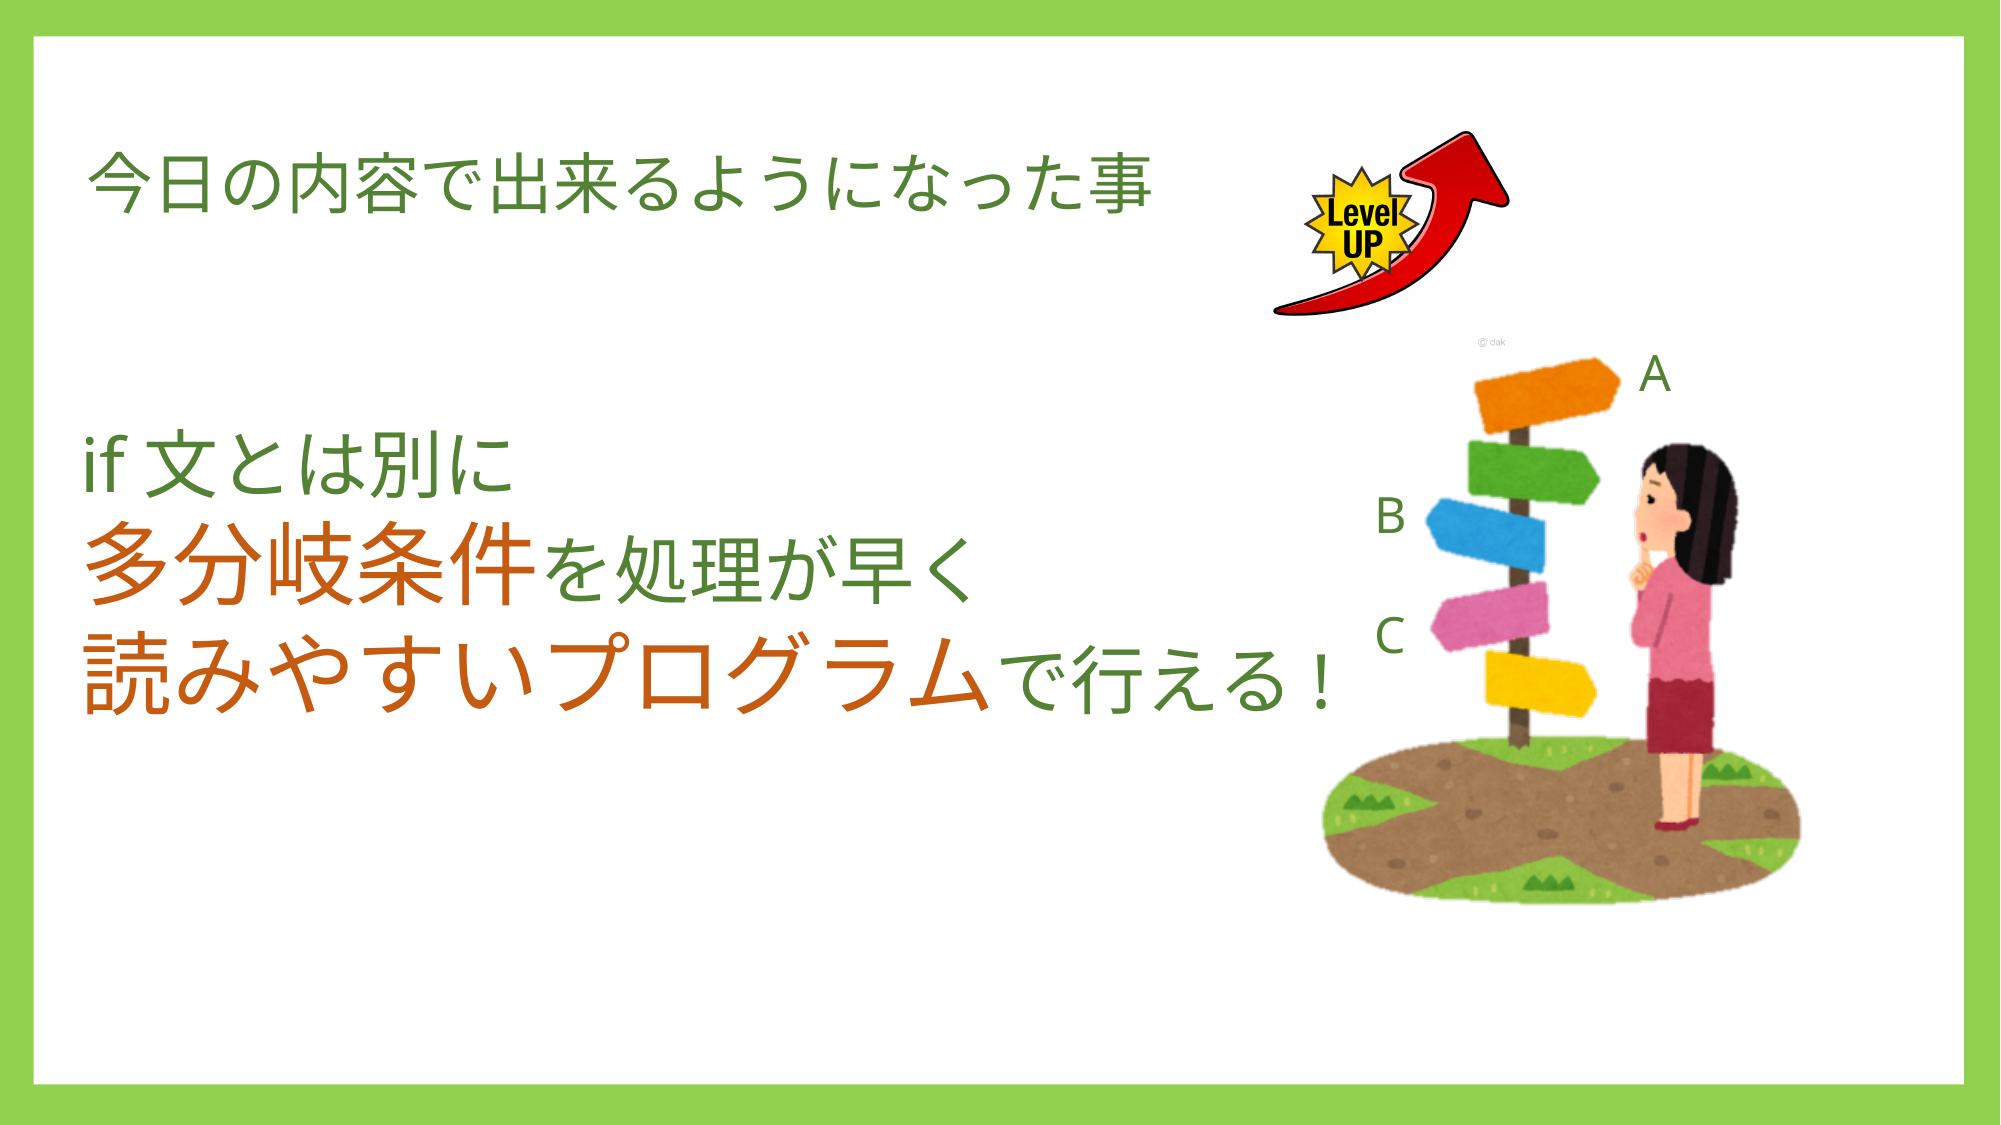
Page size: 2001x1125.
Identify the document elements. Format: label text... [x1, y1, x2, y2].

text_box 今日の内容で出来るようになった事 [71, 134, 1169, 229]
text_box if文とは別に 多分岐条件を処理が早く 読みやすいプログラムで行える! [65, 409, 1309, 735]
picture [1263, 102, 1824, 934]
